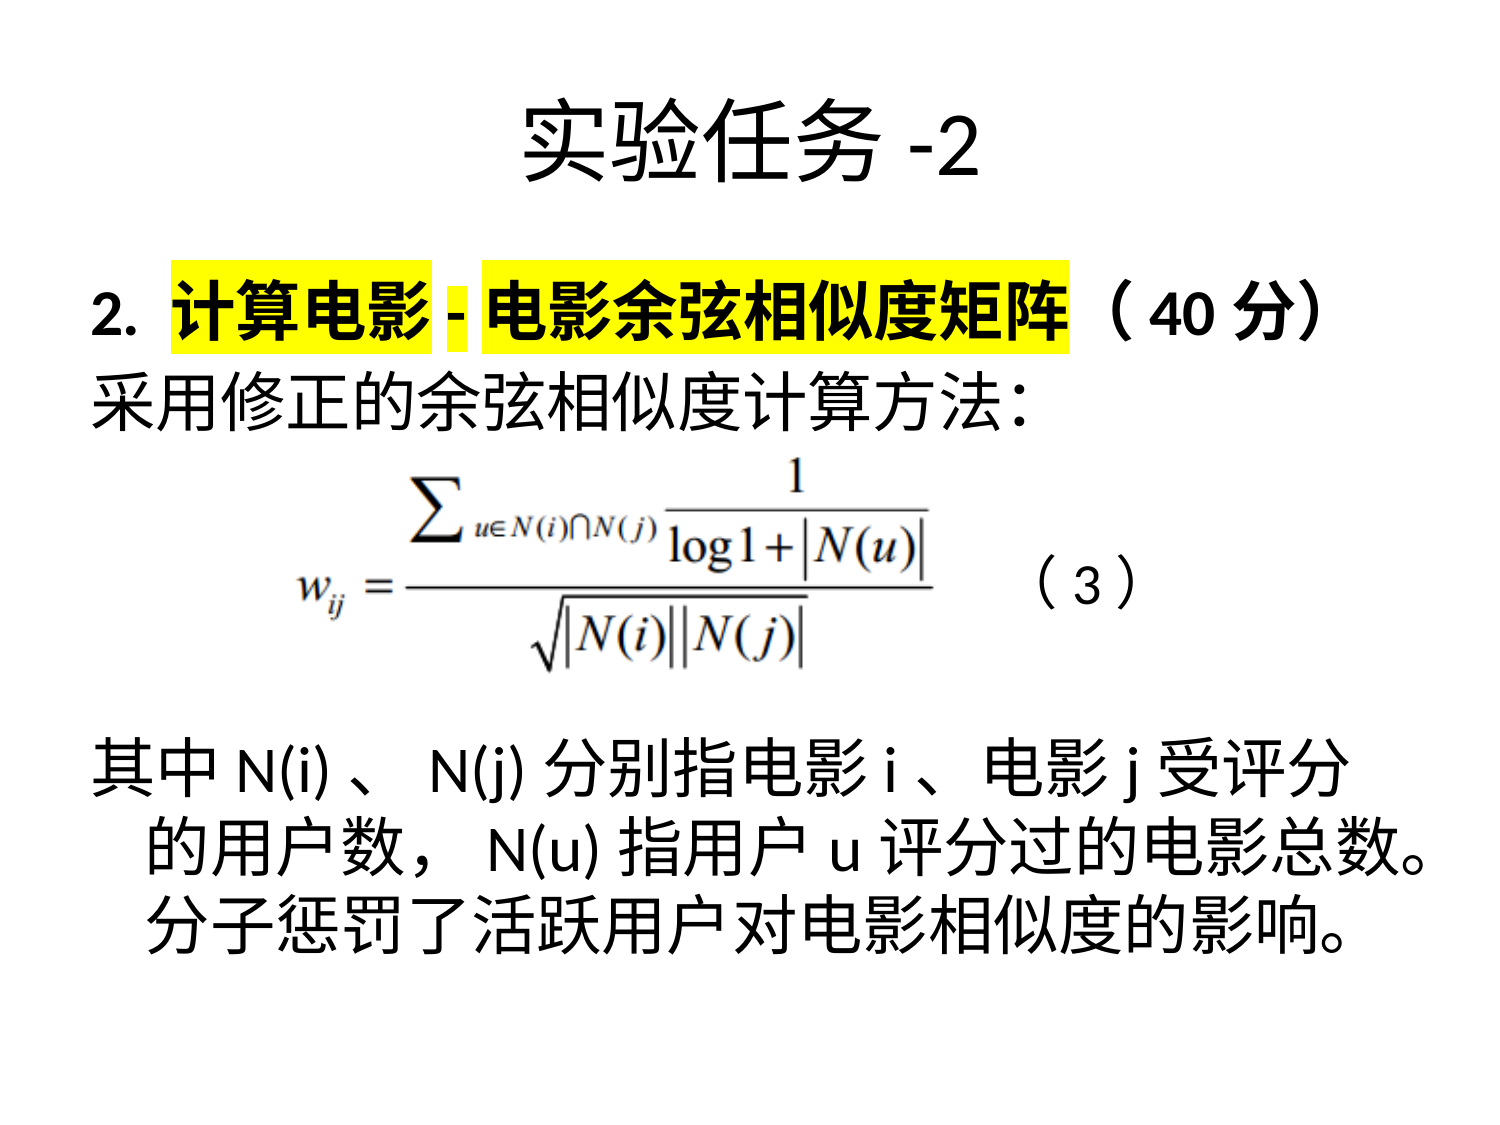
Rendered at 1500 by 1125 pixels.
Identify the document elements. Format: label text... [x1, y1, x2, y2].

picture [287, 455, 955, 693]
text_box （3） [985, 538, 1189, 624]
title 实验任务-2 [75, 45, 1425, 233]
list 2. 计算电影-电影余弦相似度矩阵（40分） 采用修正的余弦相似度计算方法： 其中N(i)、N(j)分别指电影i、电影j受评分的用户数，N(u)指用户u评分过的电影总数。分子惩罚了活跃用户对电影相似度的影响。 [75, 262, 1425, 1005]
